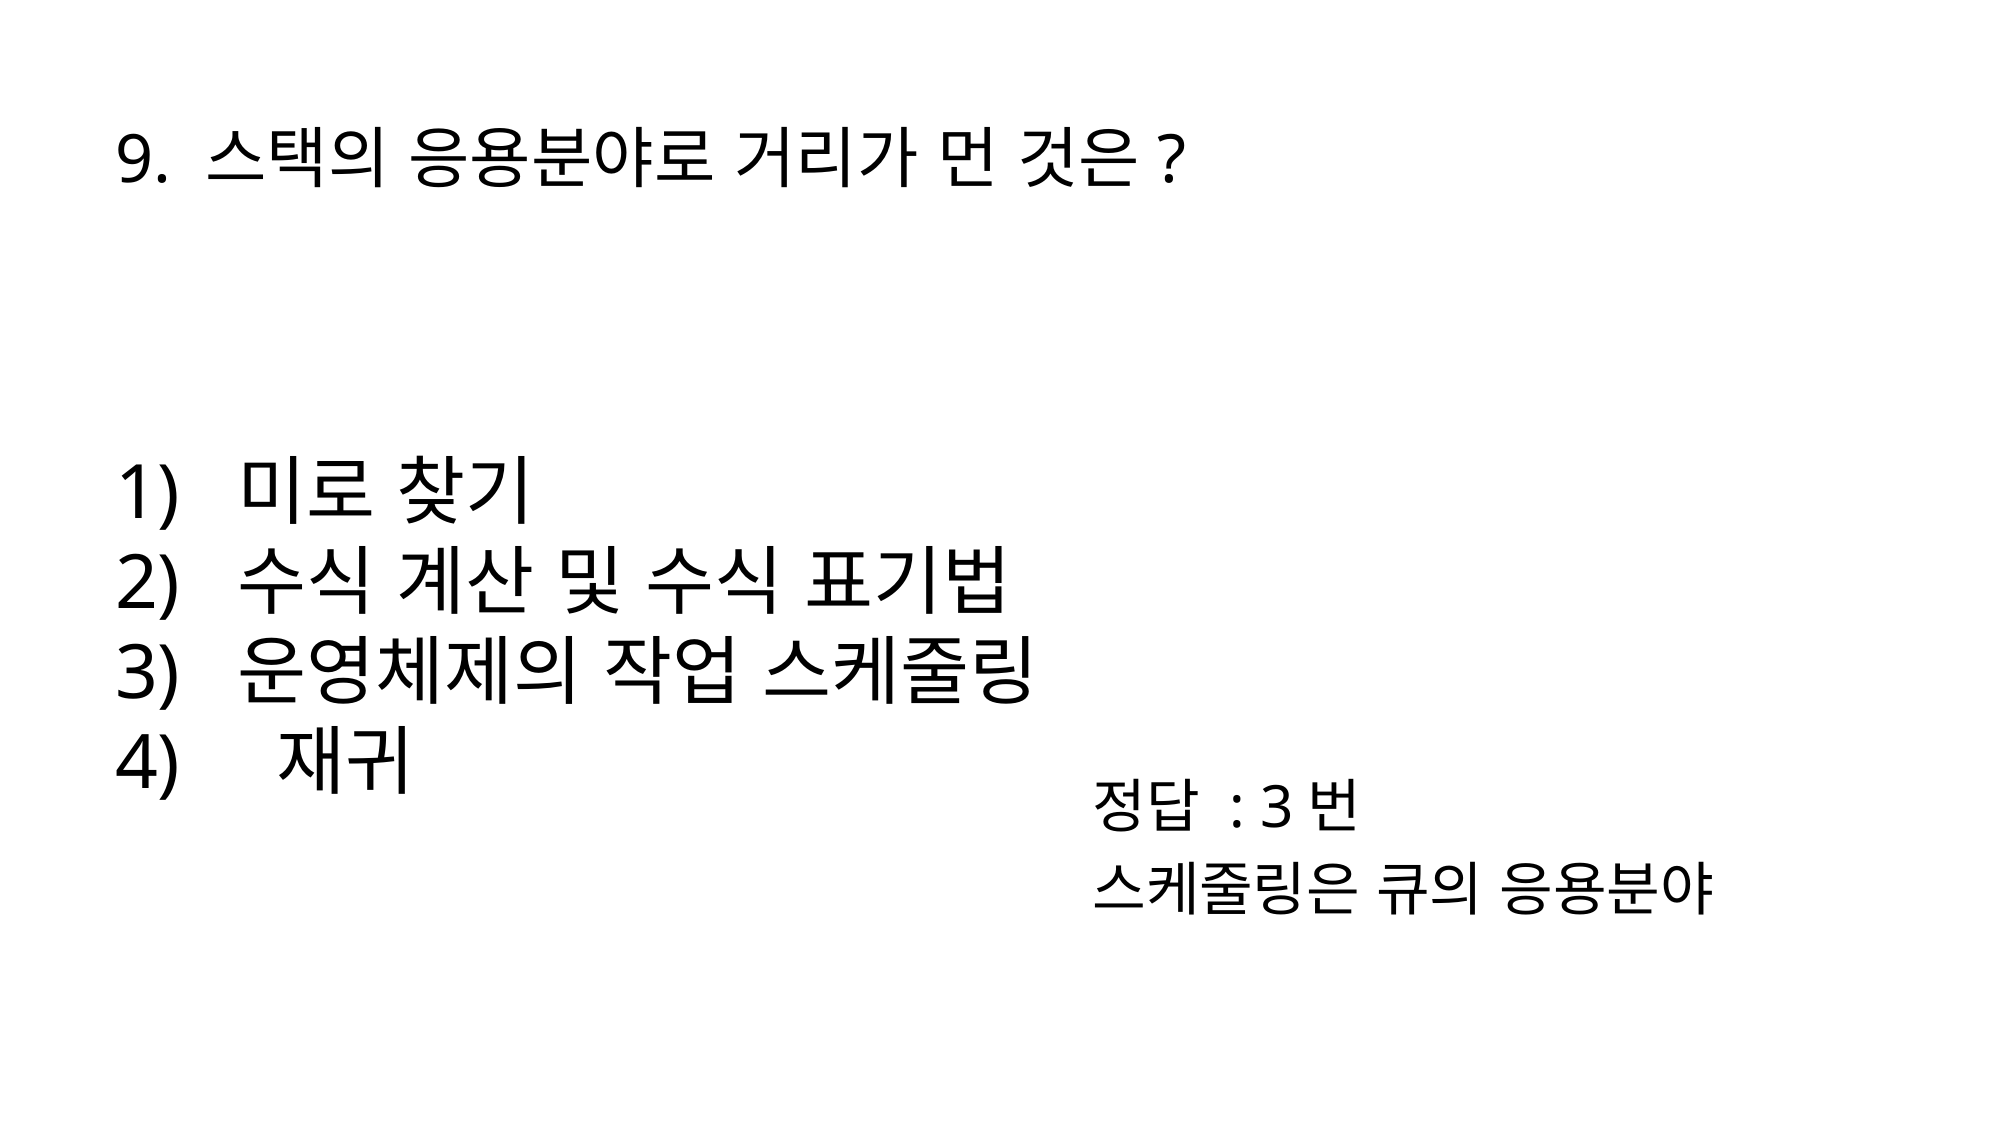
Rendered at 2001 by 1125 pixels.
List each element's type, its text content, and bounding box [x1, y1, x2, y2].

text_box 정답 : 3번 스케줄링은 큐의 응용분야 [1077, 769, 1958, 1125]
text_box 9. 스택의 응용분야로 거리가 먼 것은? [101, 107, 1899, 203]
text_box 미로 찾기 수식 계산 및 수식 표기법 운영체제의 작업 스케줄링 재귀 [101, 435, 1899, 811]
